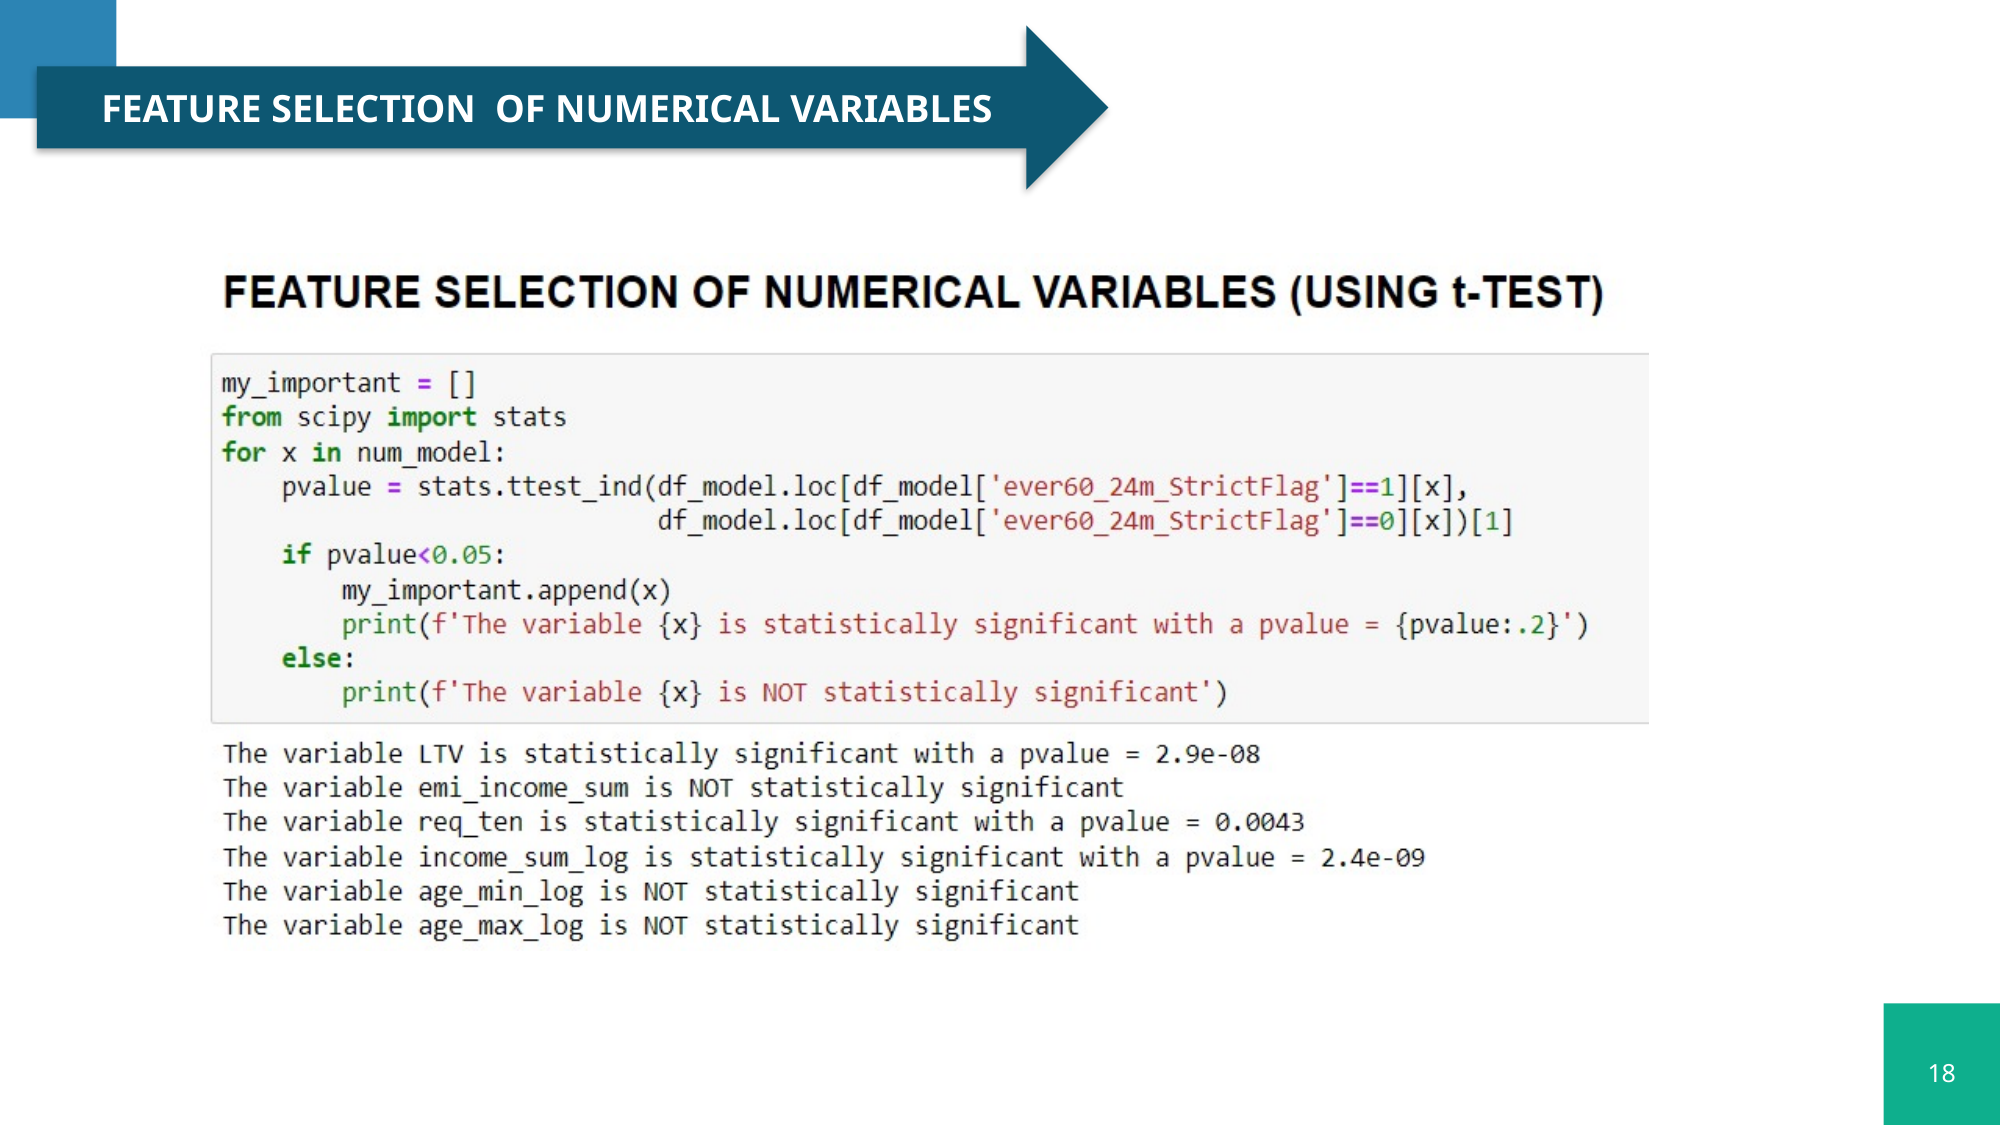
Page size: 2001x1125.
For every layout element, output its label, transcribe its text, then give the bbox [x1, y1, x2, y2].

text_box FEATURE SELECTION OF NUMERICAL VARIABLES [35, 22, 1110, 193]
picture [200, 253, 1649, 951]
slide_number 18 [1892, 1044, 1991, 1105]
